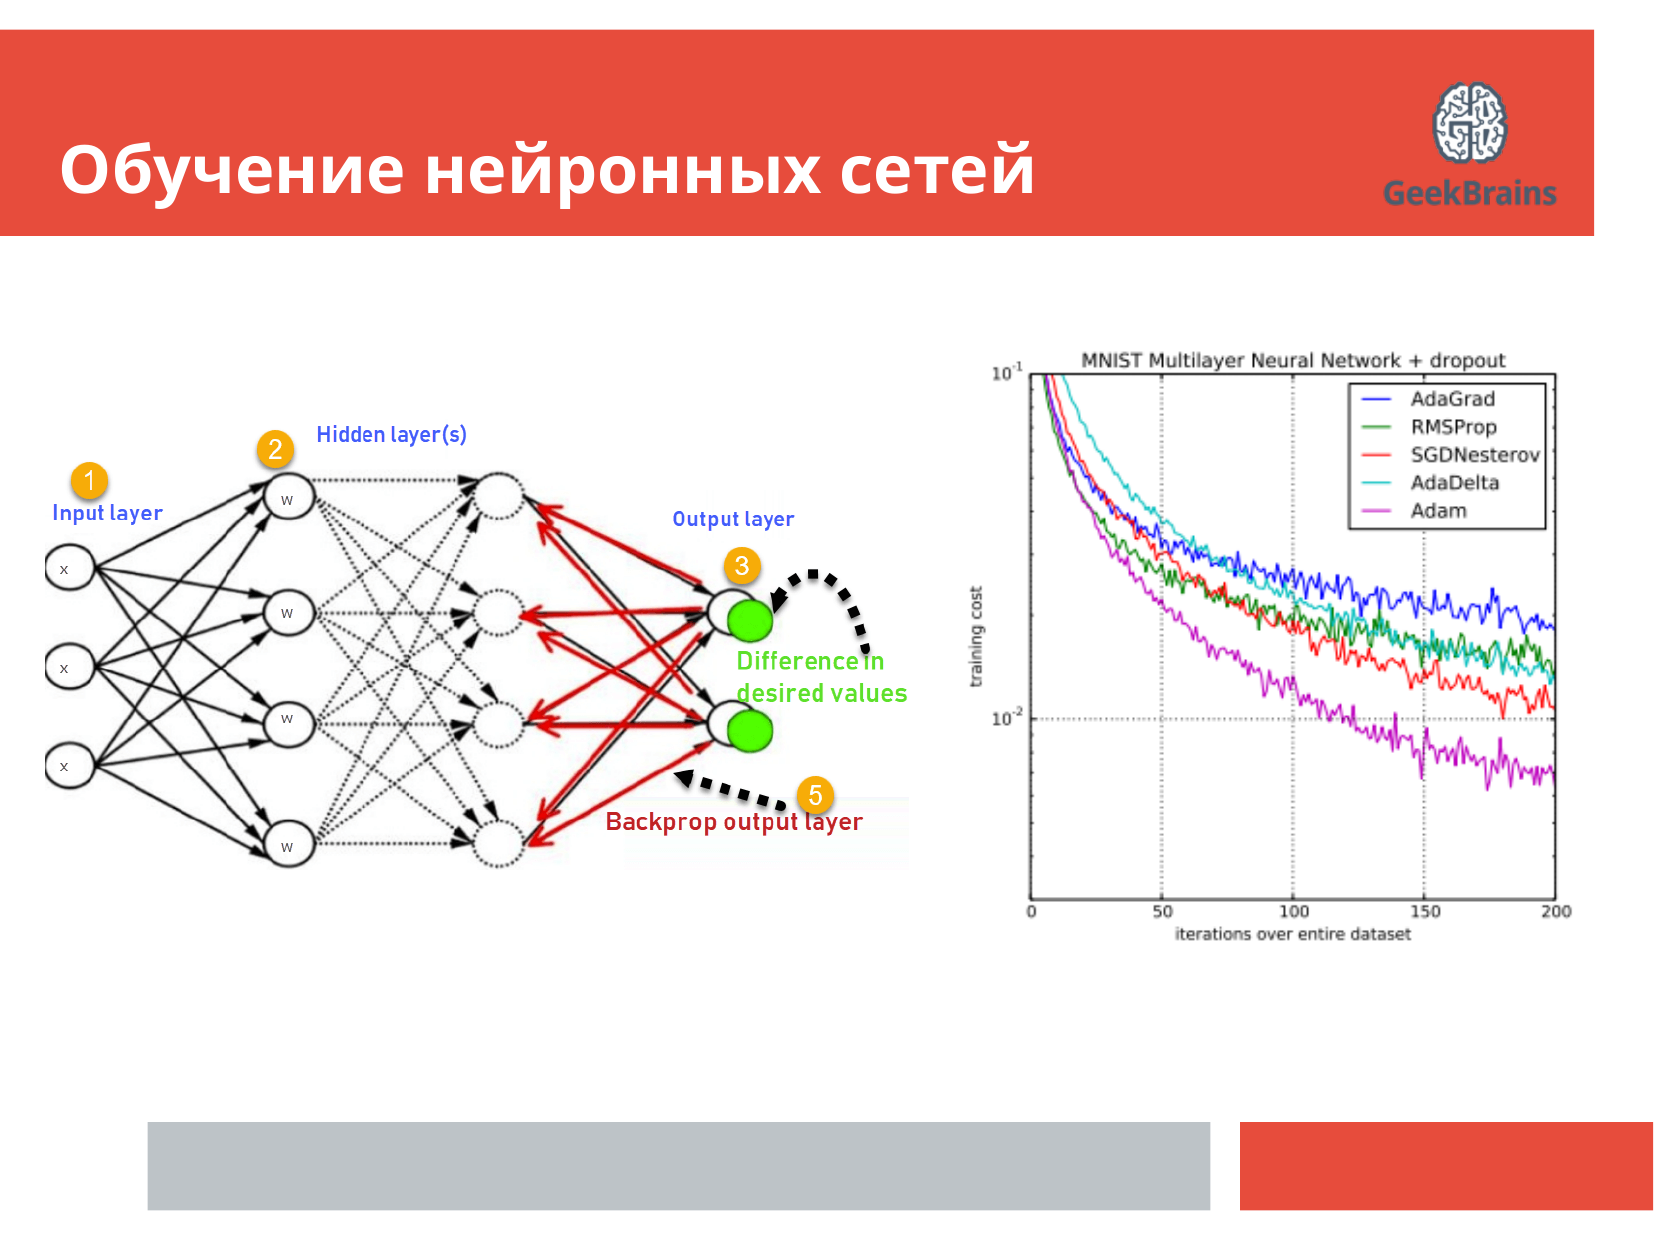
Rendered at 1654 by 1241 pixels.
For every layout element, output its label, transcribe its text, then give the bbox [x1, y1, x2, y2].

picture [1334, 8, 1605, 279]
picture [957, 329, 1605, 958]
text_box Обучение нейронных сетей [59, 59, 1329, 207]
picture [44, 419, 909, 870]
